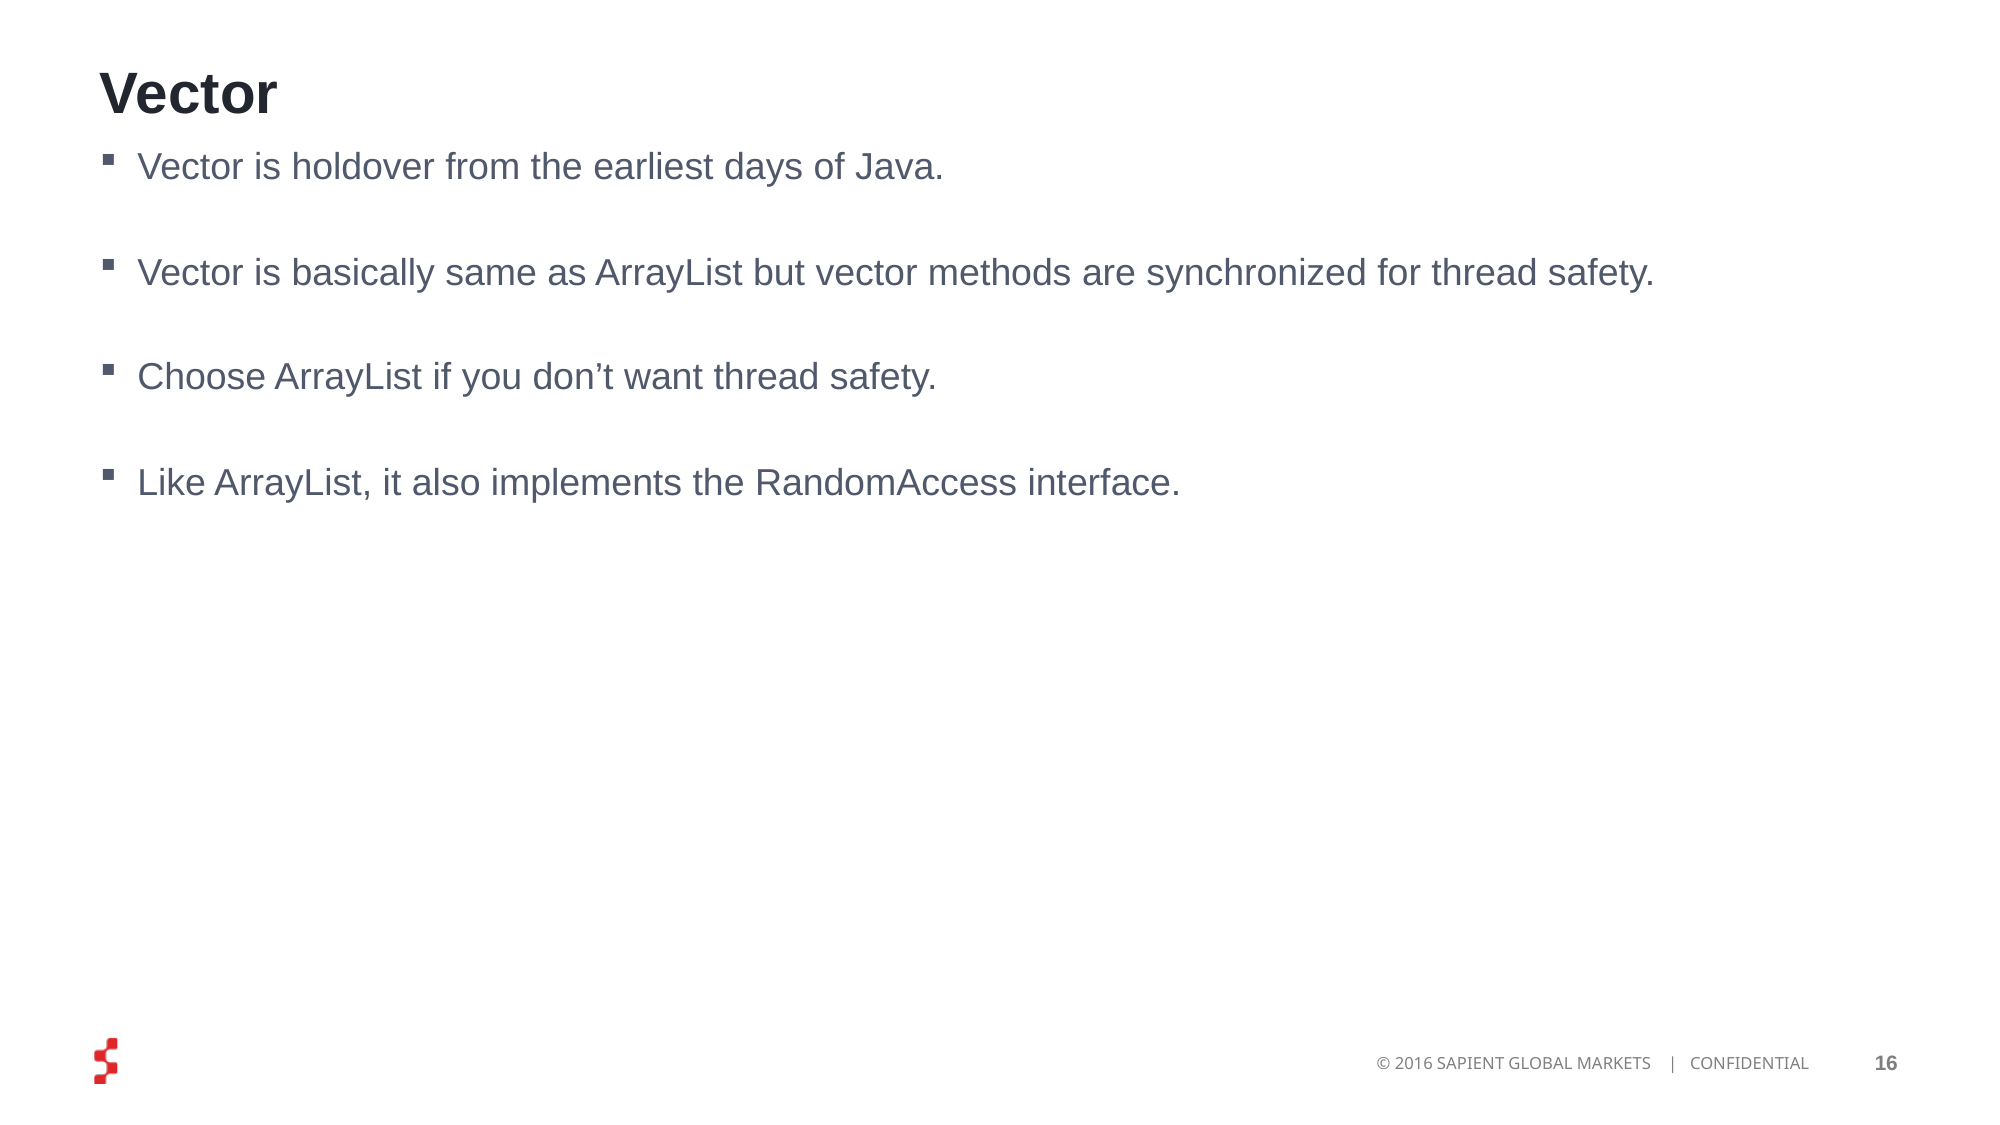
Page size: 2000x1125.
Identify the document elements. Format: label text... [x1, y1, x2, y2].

list Vector is holdover from the earliest days of Java. Vector is basically same as ArrayList but vector methods are synchronized for thread safety. Choose ArrayList if you don’t want thread safety. Like ArrayList, it also implements the RandomAccess interface. [99, 142, 1900, 968]
title Vector [99, 47, 1900, 121]
